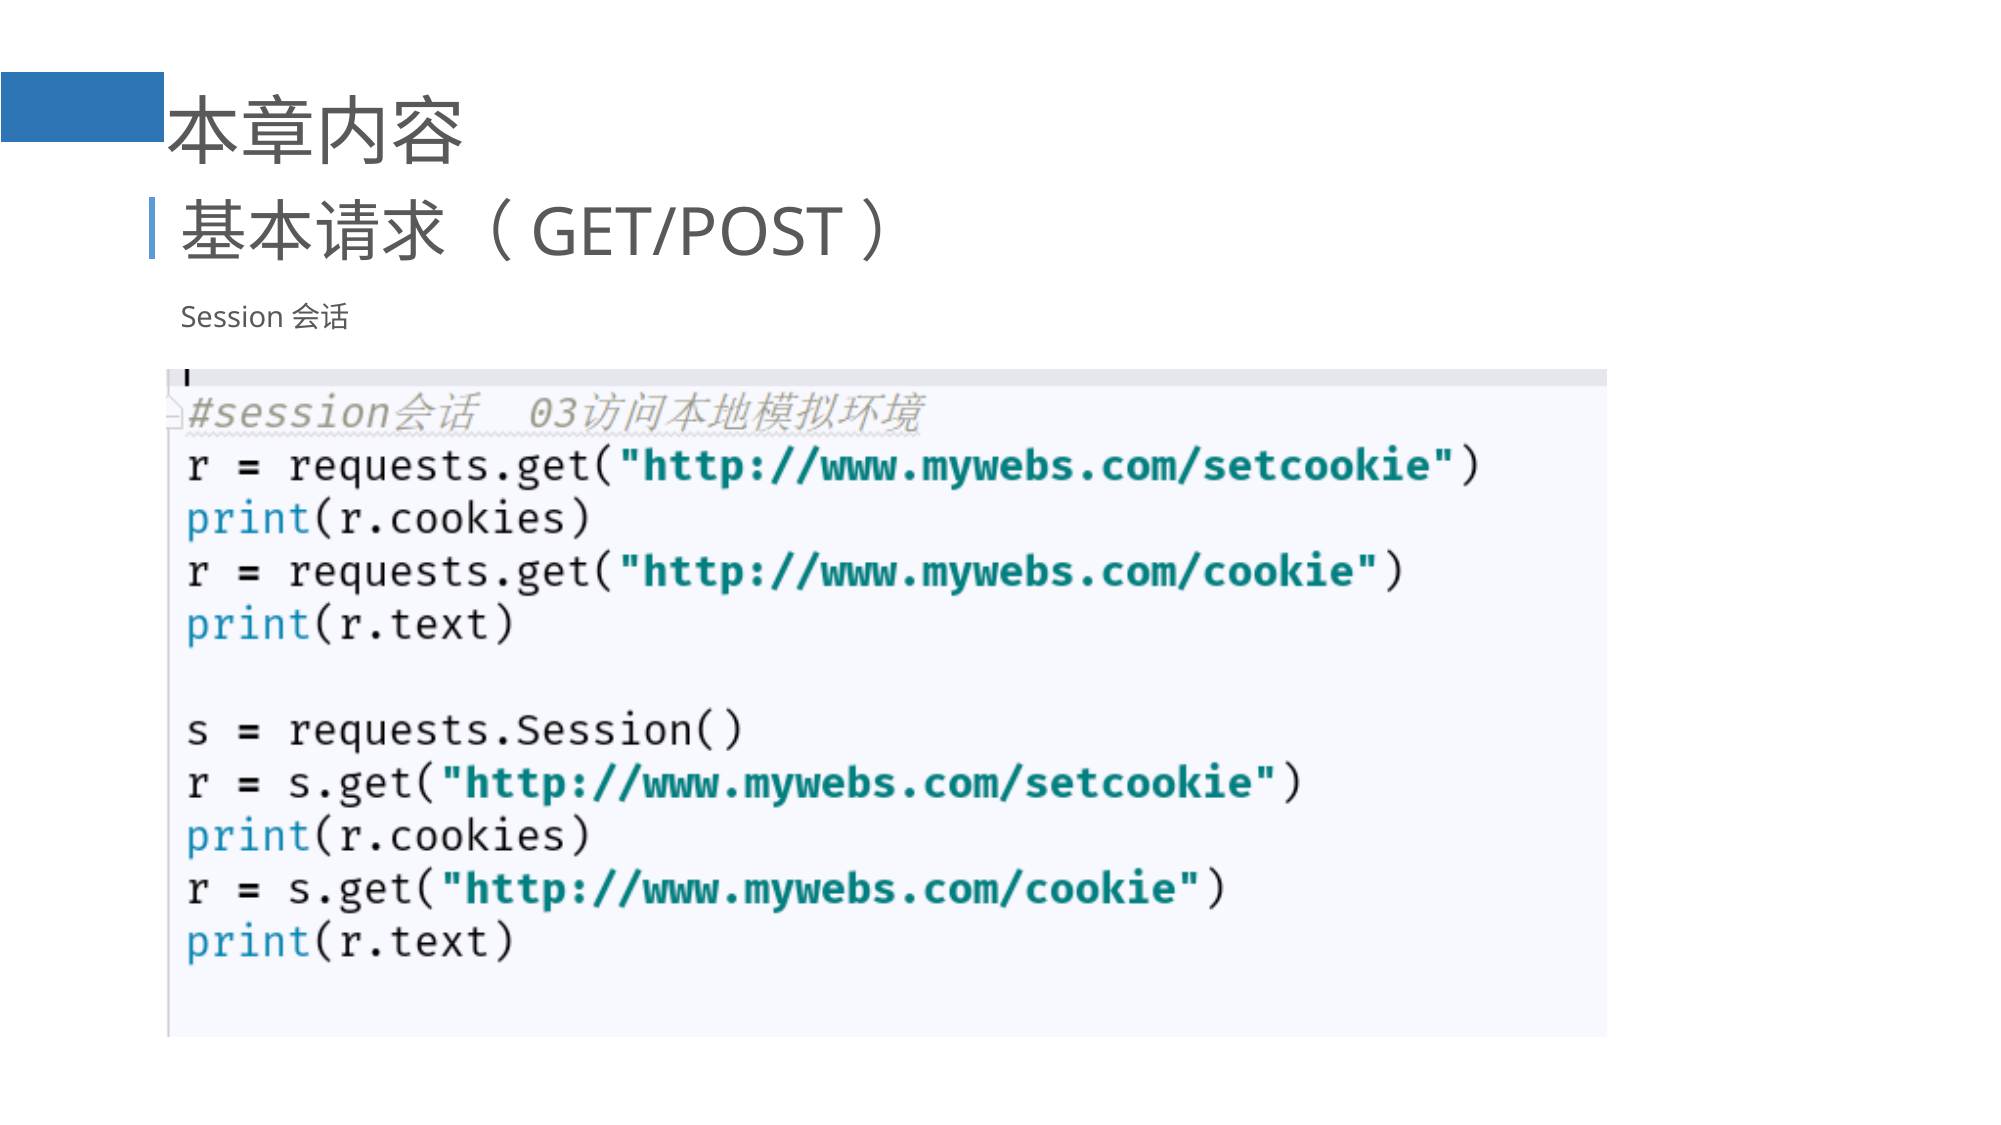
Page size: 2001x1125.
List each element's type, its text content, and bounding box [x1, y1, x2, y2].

text_box 本章内容 [150, 76, 640, 227]
picture [166, 369, 1607, 1037]
text_box 基本请求（GET/POST） Session会话 [166, 181, 1896, 341]
